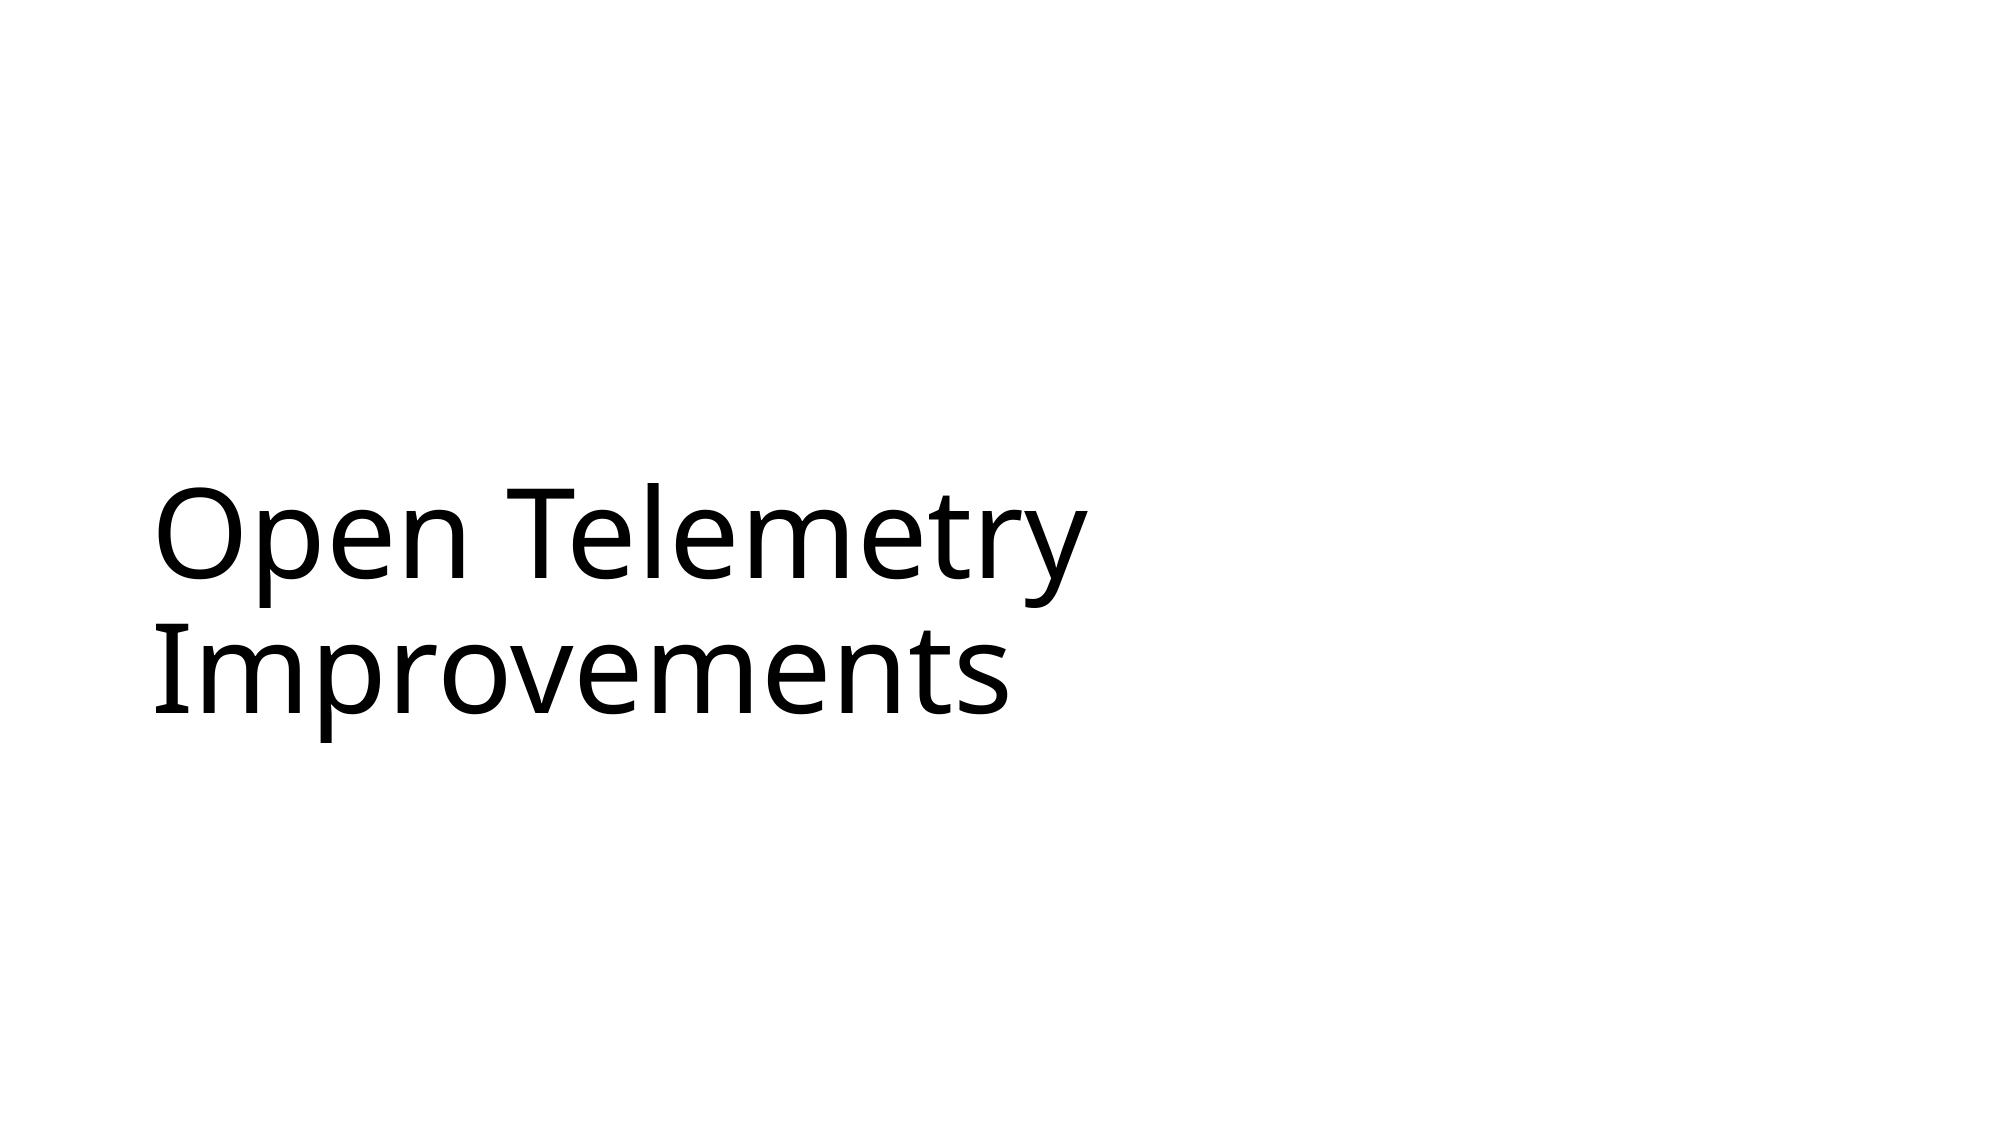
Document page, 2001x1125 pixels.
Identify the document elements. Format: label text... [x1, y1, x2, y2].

title Open Telemetry Improvements [136, 280, 1862, 749]
